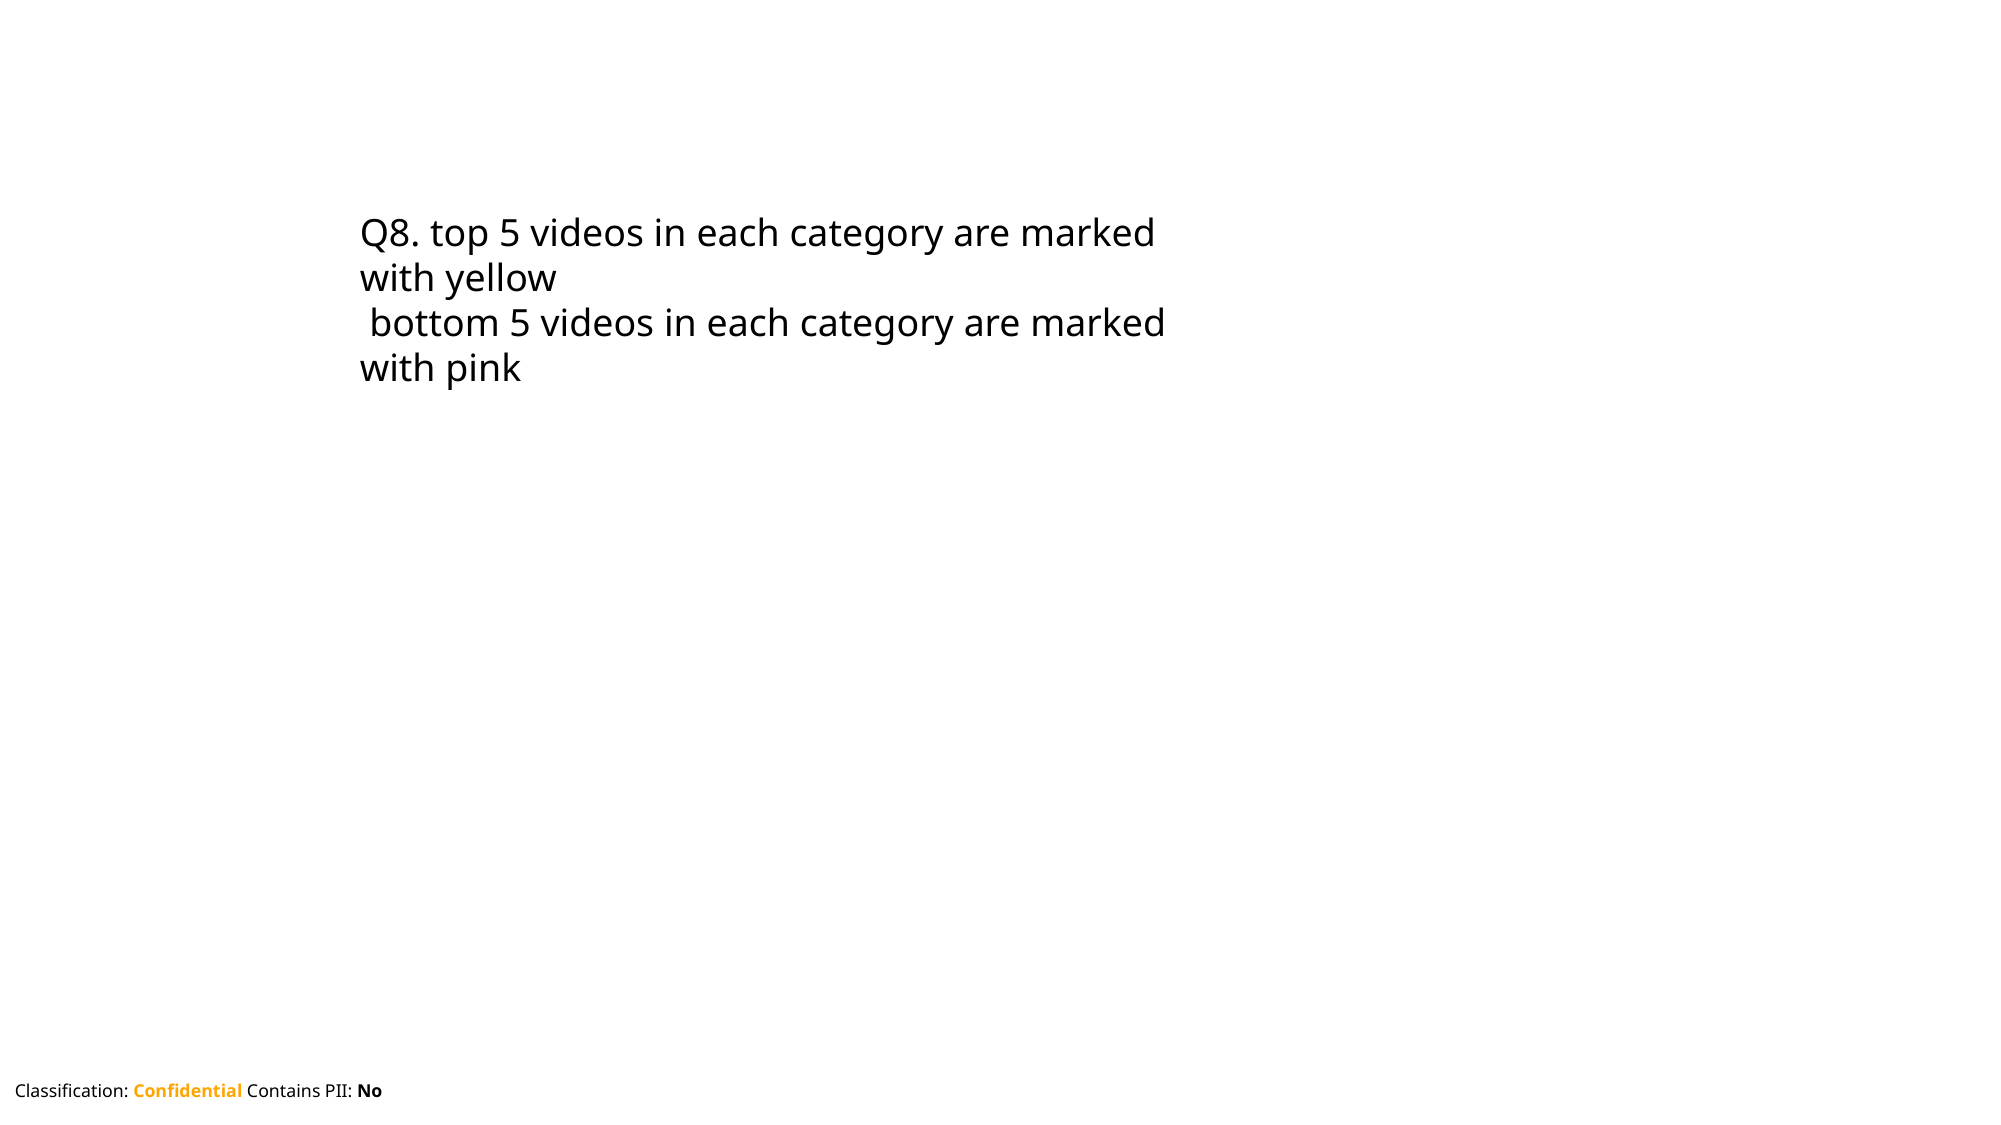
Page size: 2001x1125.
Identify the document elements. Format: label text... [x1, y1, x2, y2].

text_box Q8. top 5 videos in each category are marked with yellow bottom 5 videos in each category are marked with pink [344, 201, 1200, 397]
